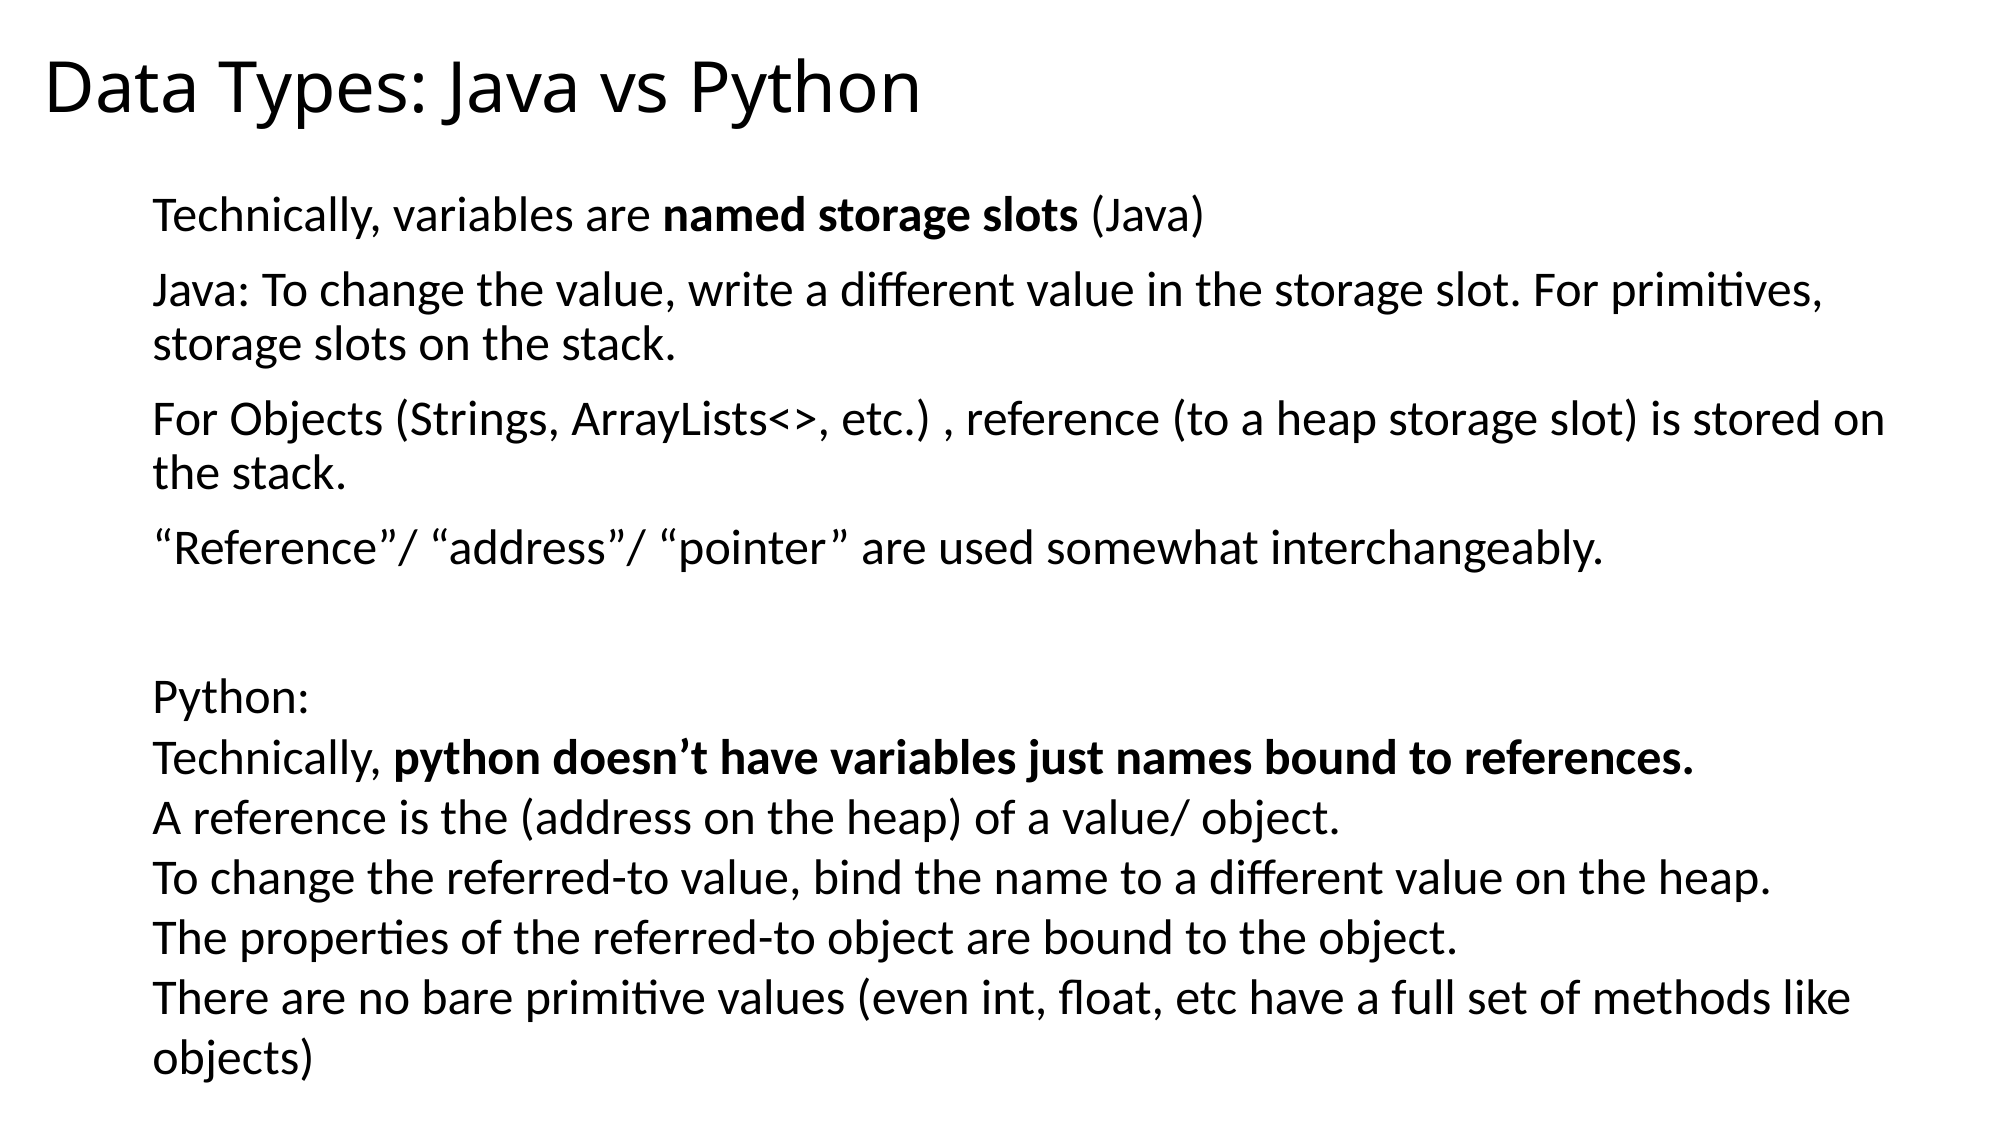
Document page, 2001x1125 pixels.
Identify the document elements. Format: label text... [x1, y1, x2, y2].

list Technically, variables are named storage slots (Java) Java: To change the value, write a different value in the storage slot. For primitives, storage slots on the stack. For Objects (Strings, ArrayLists<>, etc.) , reference (to a heap storage slot) is stored on the stack. “Reference”/ “address”/ “pointer” are used somewhat interchangeably. Python: Technically, python doesn’t have variables just names bound to references. A reference is the (address on the heap) of a value/ object. To change the referred-to value, bind the name to a different value on the heap. The properties of the referred-to object are bound to the object. There are no bare primitive values (even int, float, etc have a full set of methods like objects) [137, 181, 1933, 1075]
title Data Types: Java vs Python [28, 21, 1040, 158]
